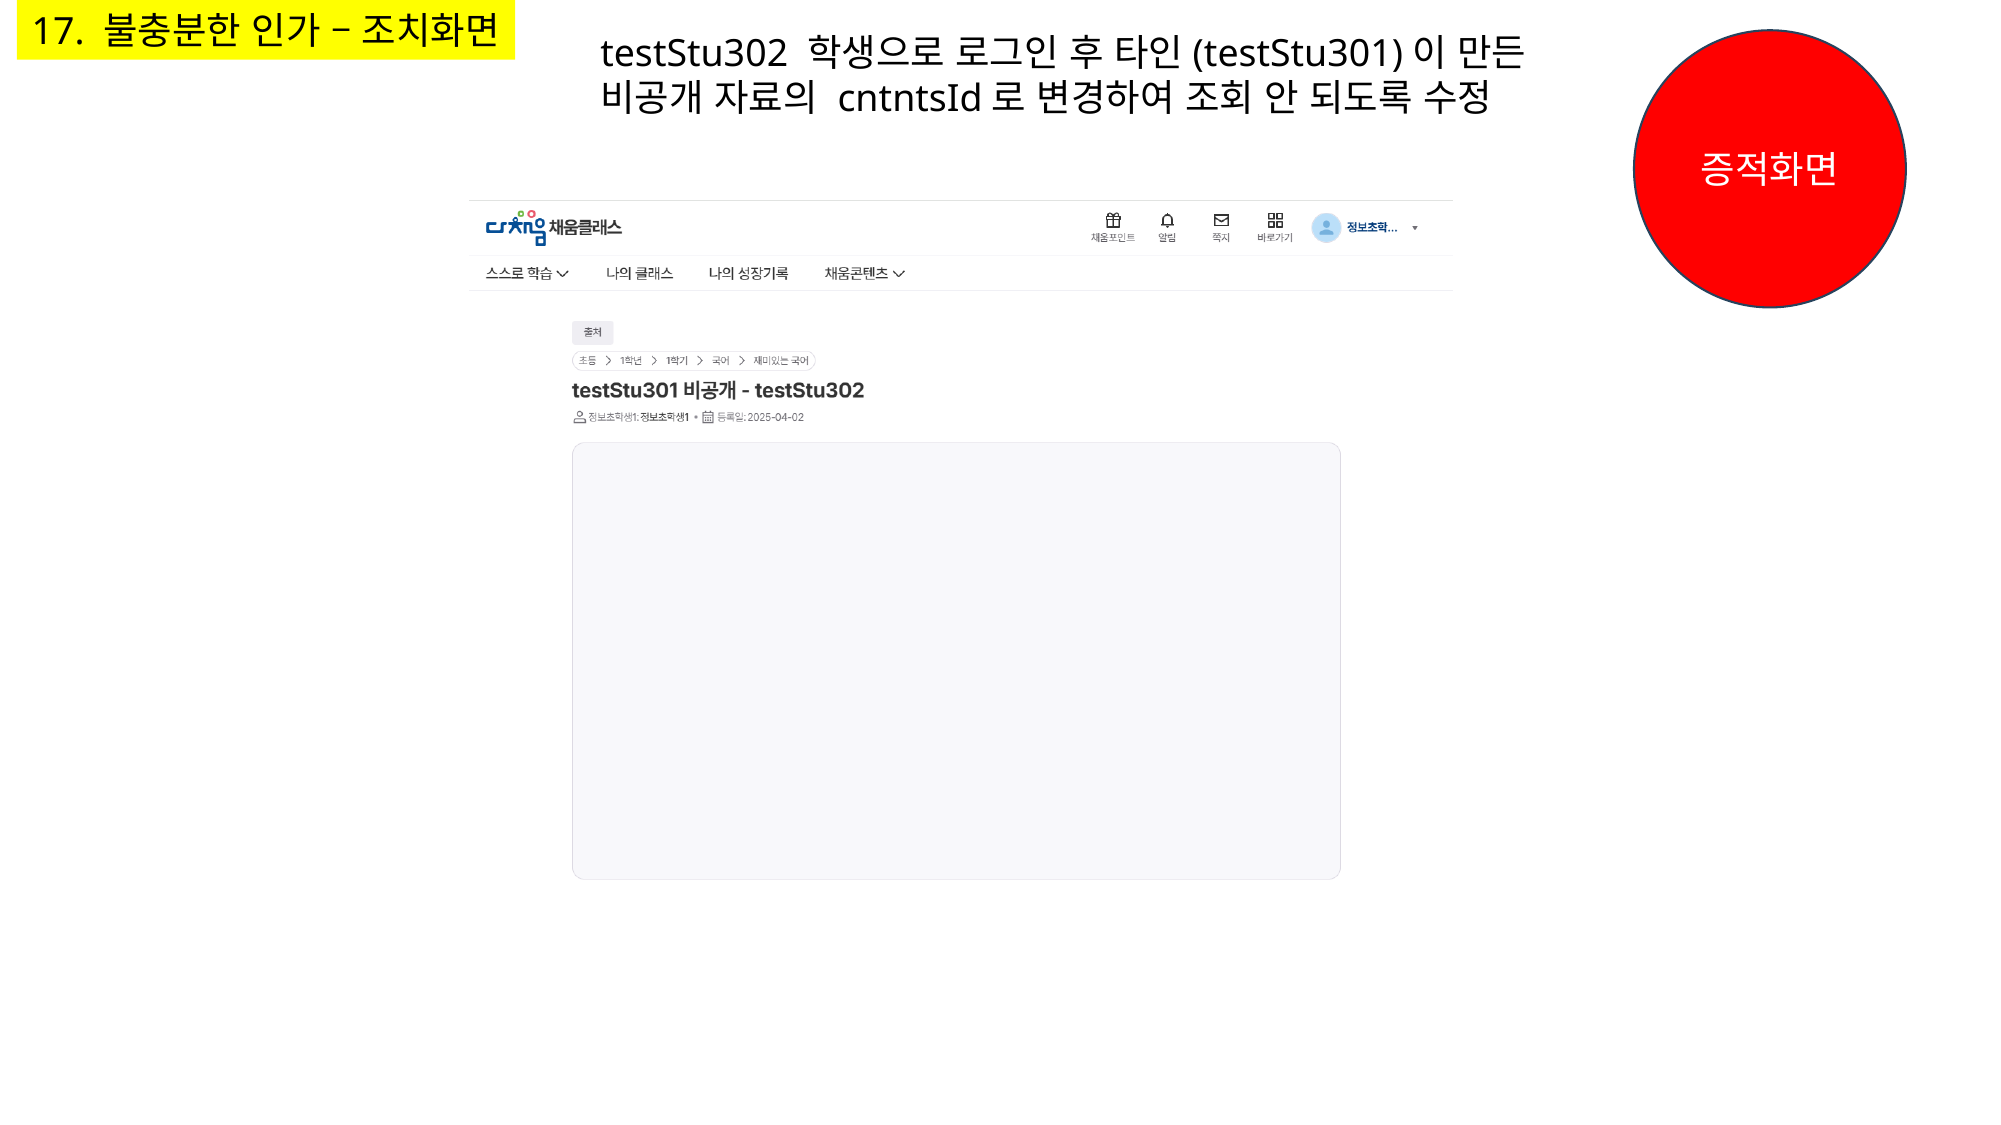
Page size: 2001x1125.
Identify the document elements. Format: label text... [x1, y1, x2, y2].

text_box 증적화면 [1632, 29, 1907, 309]
text_box 17. 불충분한 인가 – 조치화면 [16, 0, 516, 60]
picture [469, 195, 1453, 892]
text_box testStu302 학생으로 로그인 후 타인(testStu301)이 만든 비공개 자료의 cntntsId로 변경하여 조회 안 되도록 수정 [585, 22, 1590, 127]
